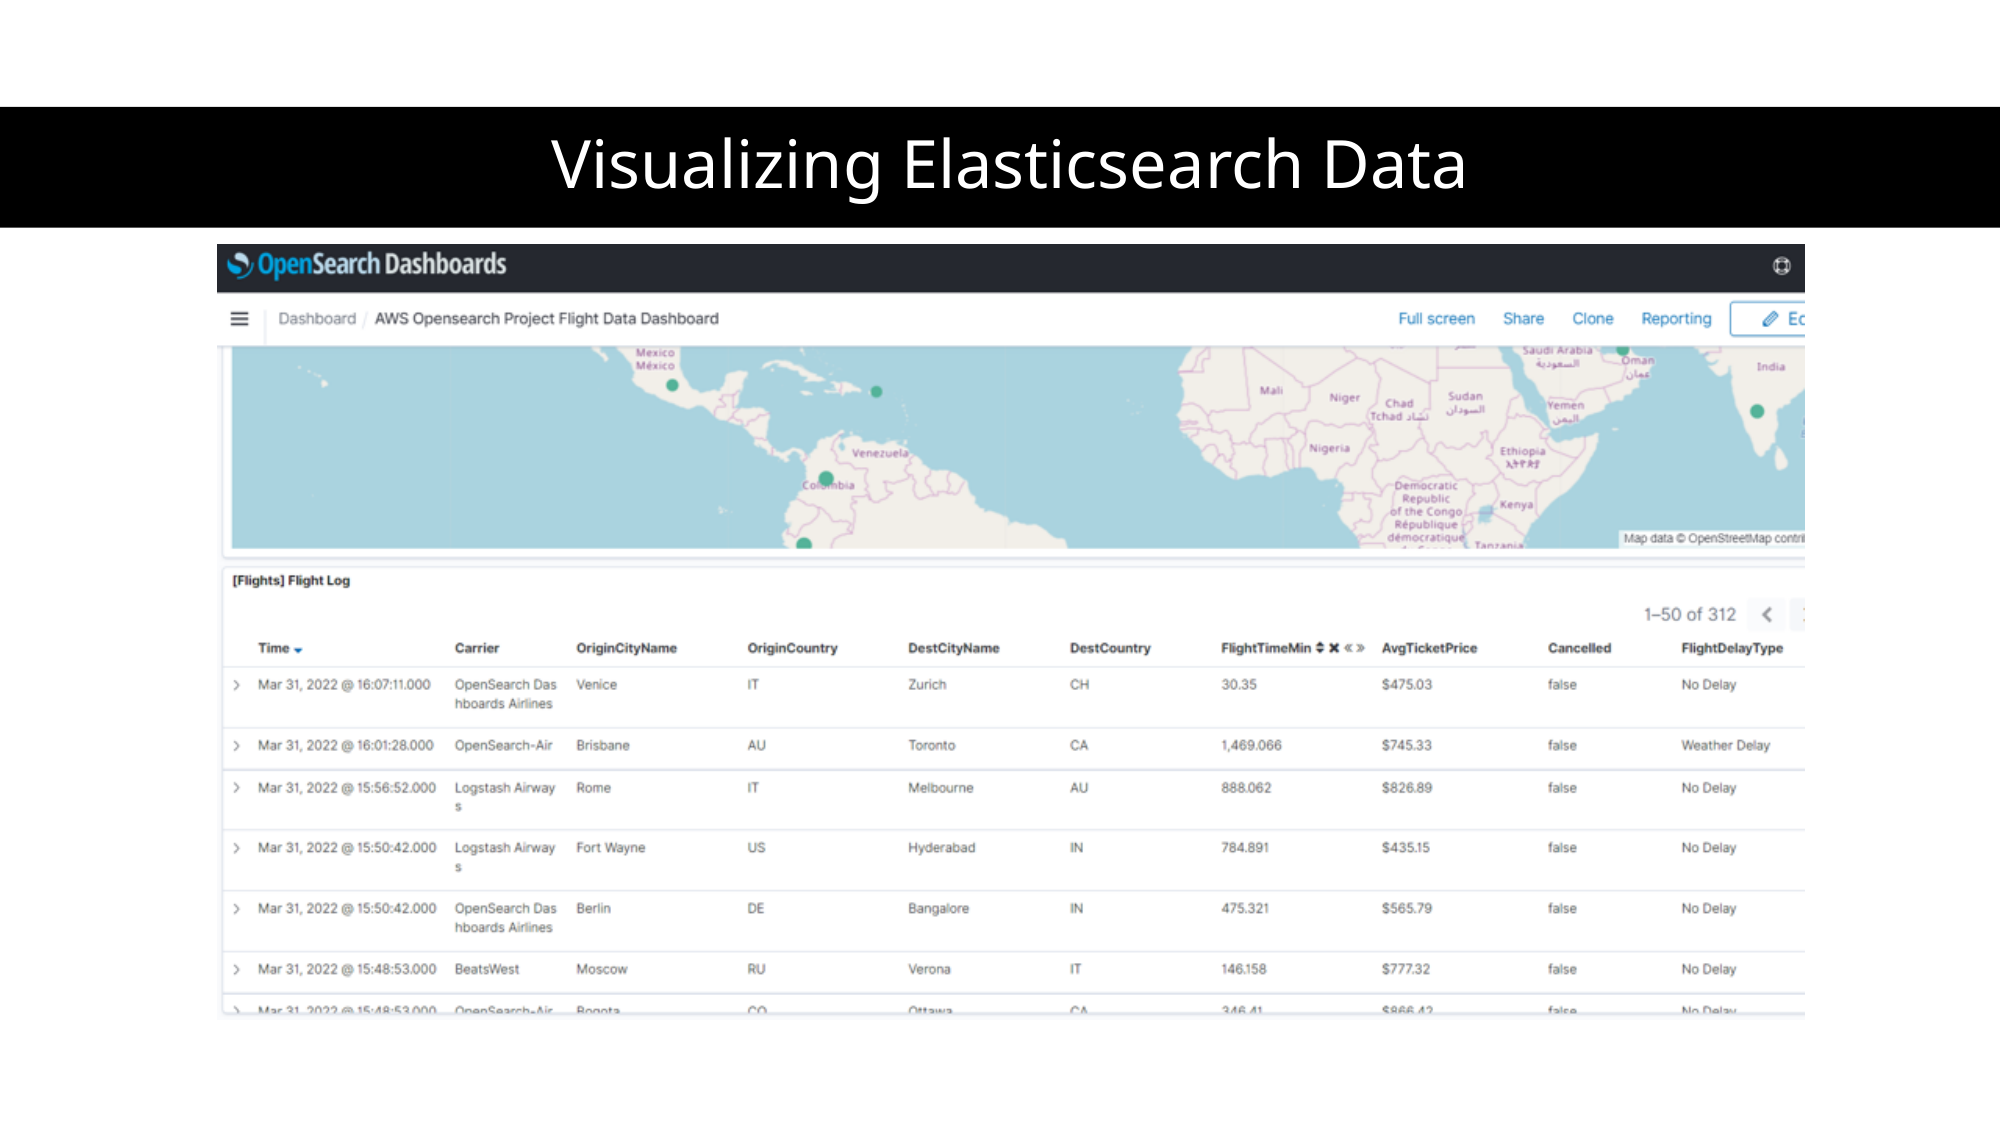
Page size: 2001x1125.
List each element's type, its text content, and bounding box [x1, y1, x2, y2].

picture [216, 244, 1805, 1020]
text_box [0, 106, 2000, 229]
title Visualizing Elasticsearch Data [91, 105, 1931, 228]
